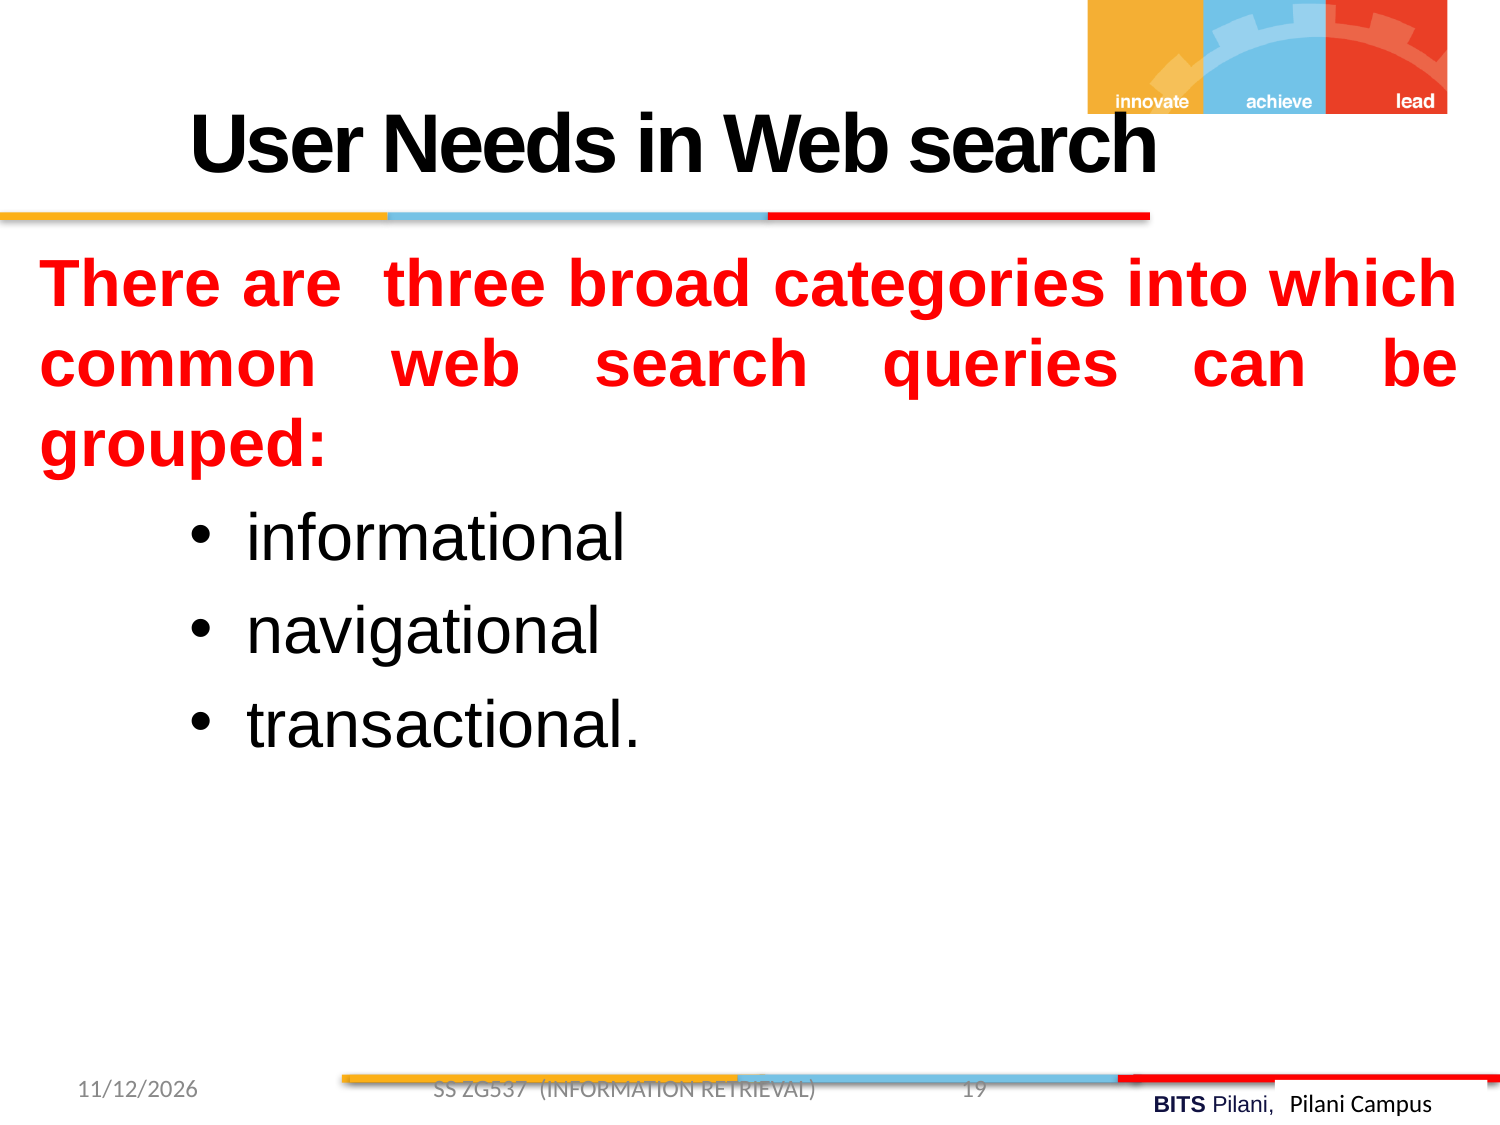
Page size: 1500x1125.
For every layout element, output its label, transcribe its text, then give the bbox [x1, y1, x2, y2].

text_box User Needs in Web search [0, 45, 1350, 233]
list There are three broad categories into which common web search queries can be grouped: informational navigational transactional. [24, 232, 1475, 975]
text_box 3/13/2019 SS ZG537 (INFORMATION RETRIEVAL) 19 [62, 1072, 1050, 1125]
picture [1087, 0, 1448, 114]
text_box Pilani Campus [1274, 1079, 1488, 1125]
